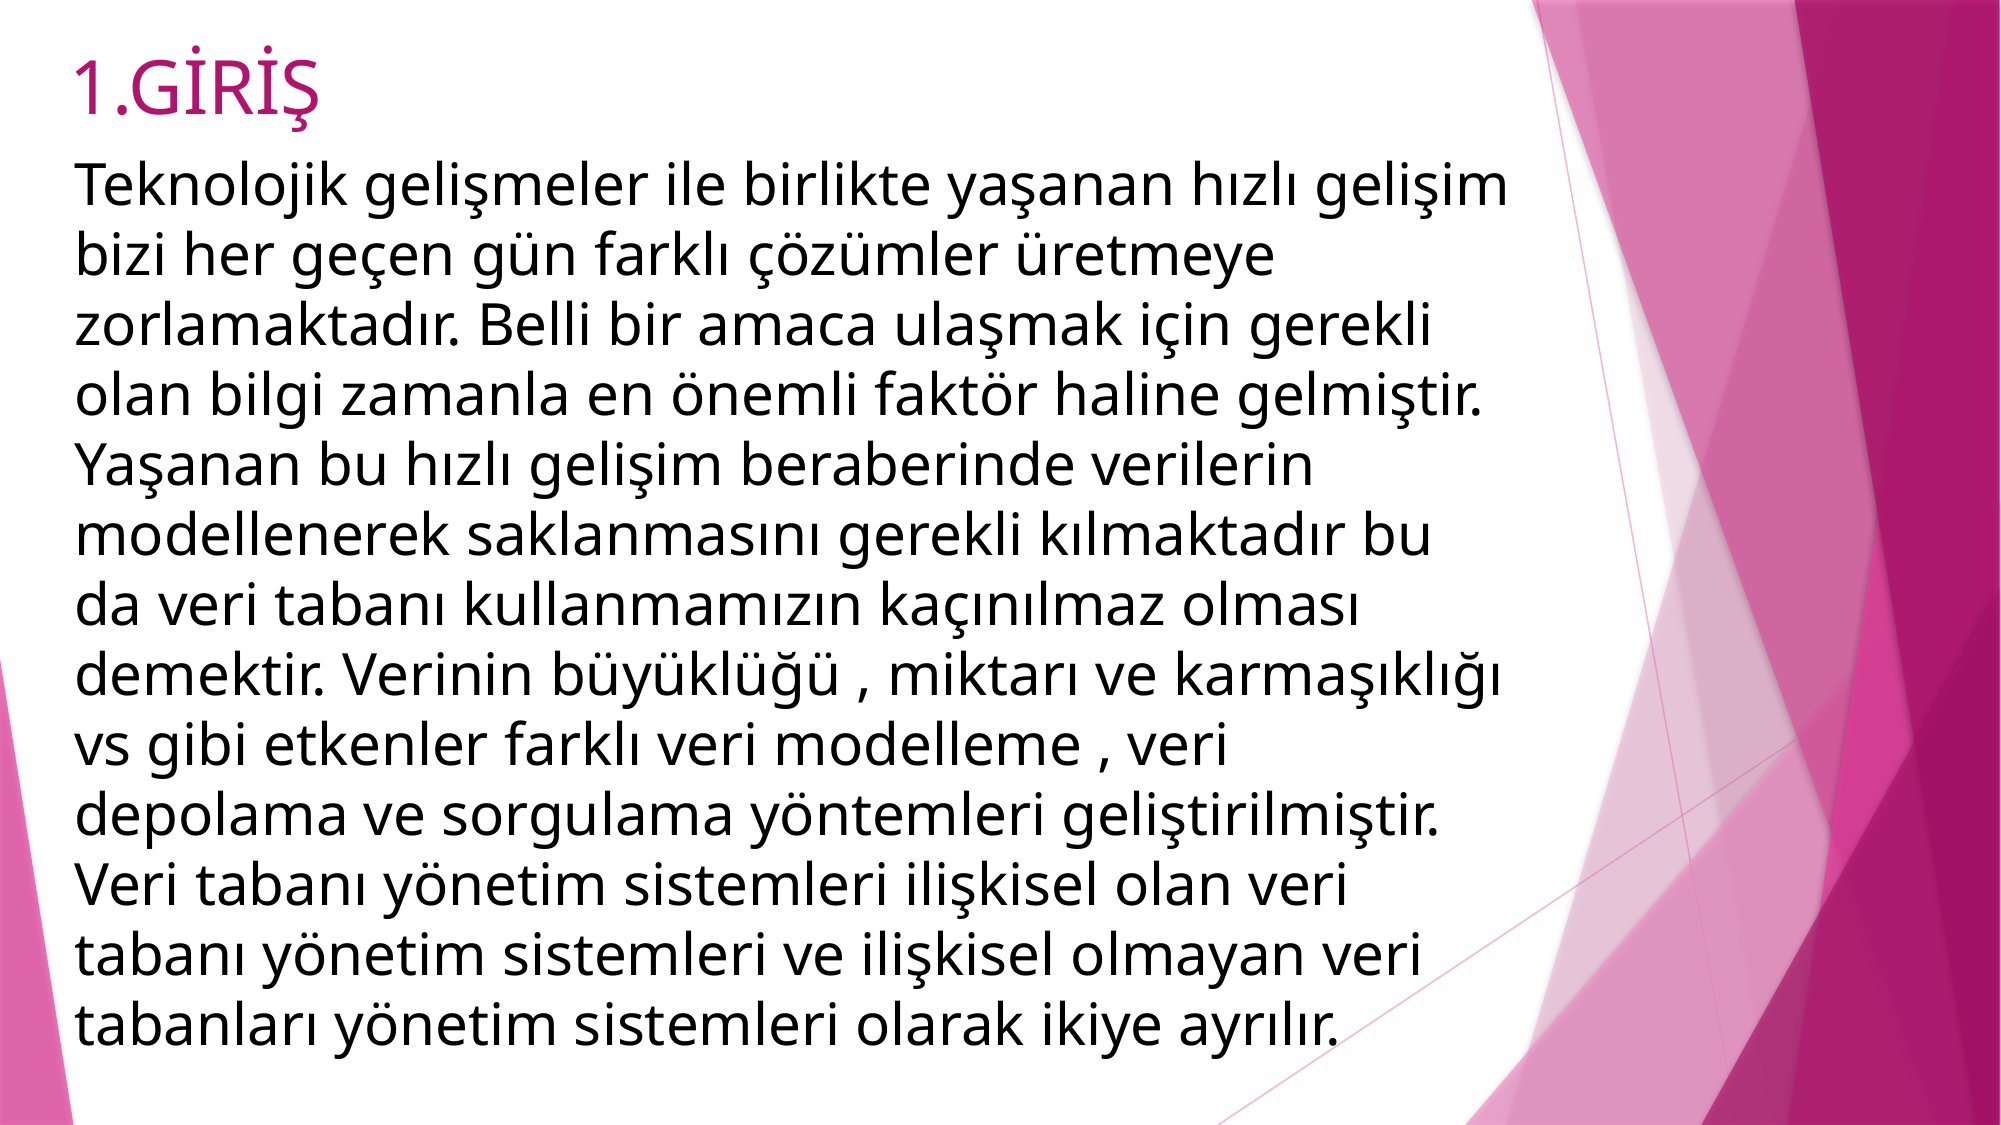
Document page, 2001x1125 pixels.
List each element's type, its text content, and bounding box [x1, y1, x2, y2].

text_box 1.GİRİŞ [54, 32, 337, 138]
text_box Teknolojik gelişmeler ile birlikte yaşanan hızlı gelişim bizi her geçen gün farklı çözümler üretmeye zorlamaktadır. Belli bir amaca ulaşmak için gerekli olan bilgi zamanla en önemli faktör haline gelmiştir. Yaşanan bu hızlı gelişim beraberinde verilerin modellenerek saklanmasını gerekli kılmaktadır bu da veri tabanı kullanmamızın kaçınılmaz olması demektir. Verinin büyüklüğü , miktarı ve karmaşıklığı vs gibi etkenler farklı veri modelleme , veri depolama ve sorgulama yöntemleri geliştirilmiştir. Veri tabanı yönetim sistemleri ilişkisel olan veri tabanı yönetim sistemleri ve ilişkisel olmayan veri tabanları yönetim sistemleri olarak ikiye ayrılır. [59, 140, 1529, 1065]
